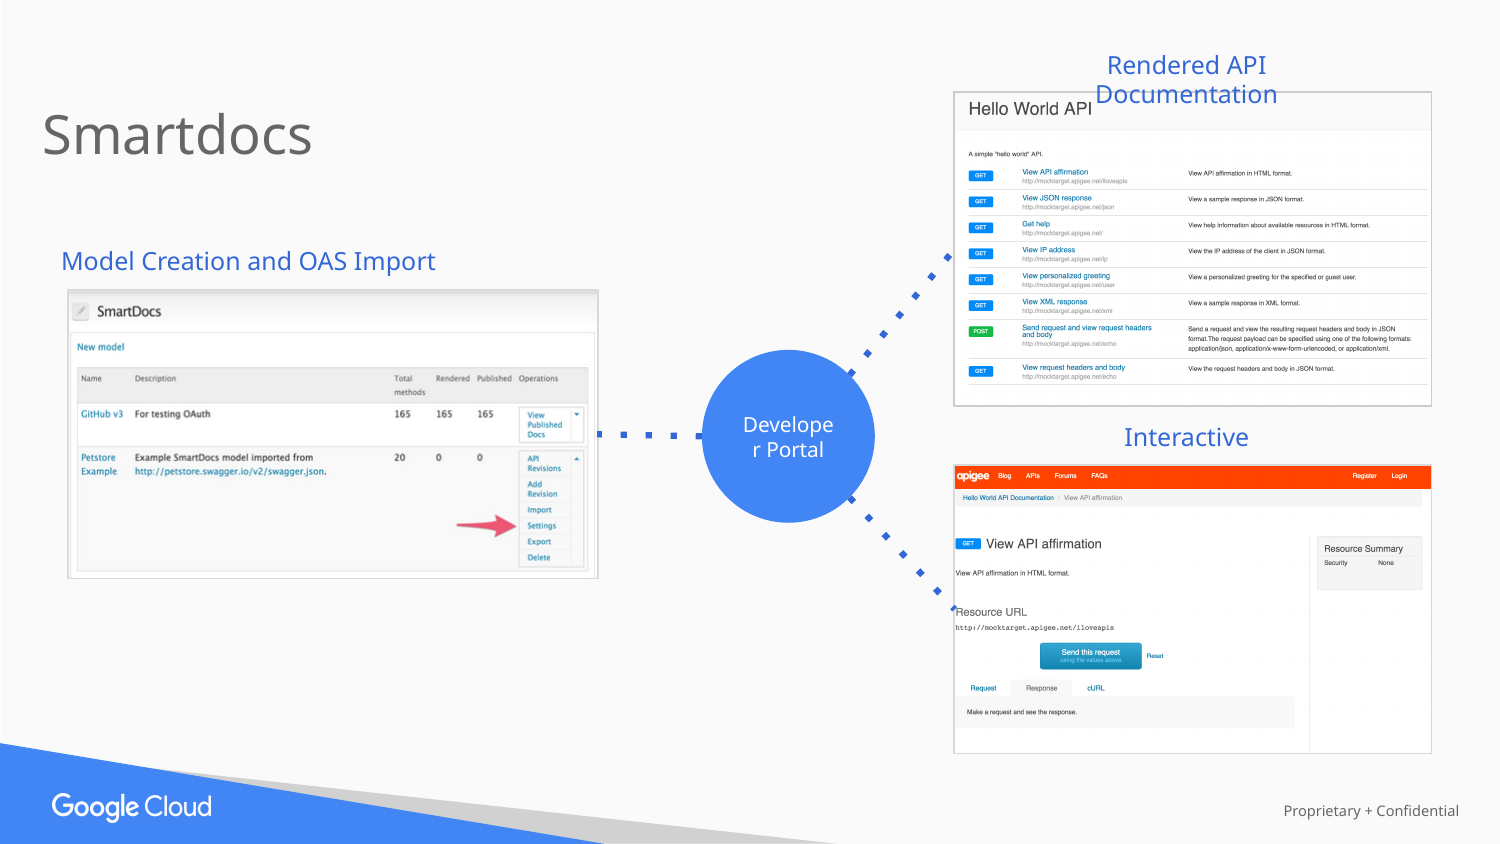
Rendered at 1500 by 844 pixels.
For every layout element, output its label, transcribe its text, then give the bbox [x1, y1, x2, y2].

picture [954, 465, 1432, 753]
picture [68, 290, 598, 578]
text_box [849, 248, 955, 376]
picture [52, 793, 211, 823]
text_box Interactive [999, 414, 1374, 464]
text_box Model Creation and OAS Import [46, 230, 634, 289]
picture [954, 92, 1432, 406]
text_box Smartdocs [27, 85, 999, 210]
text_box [849, 497, 955, 610]
text_box Rendered API Documentation [999, 34, 1374, 91]
text_box Developer Portal [702, 349, 875, 523]
